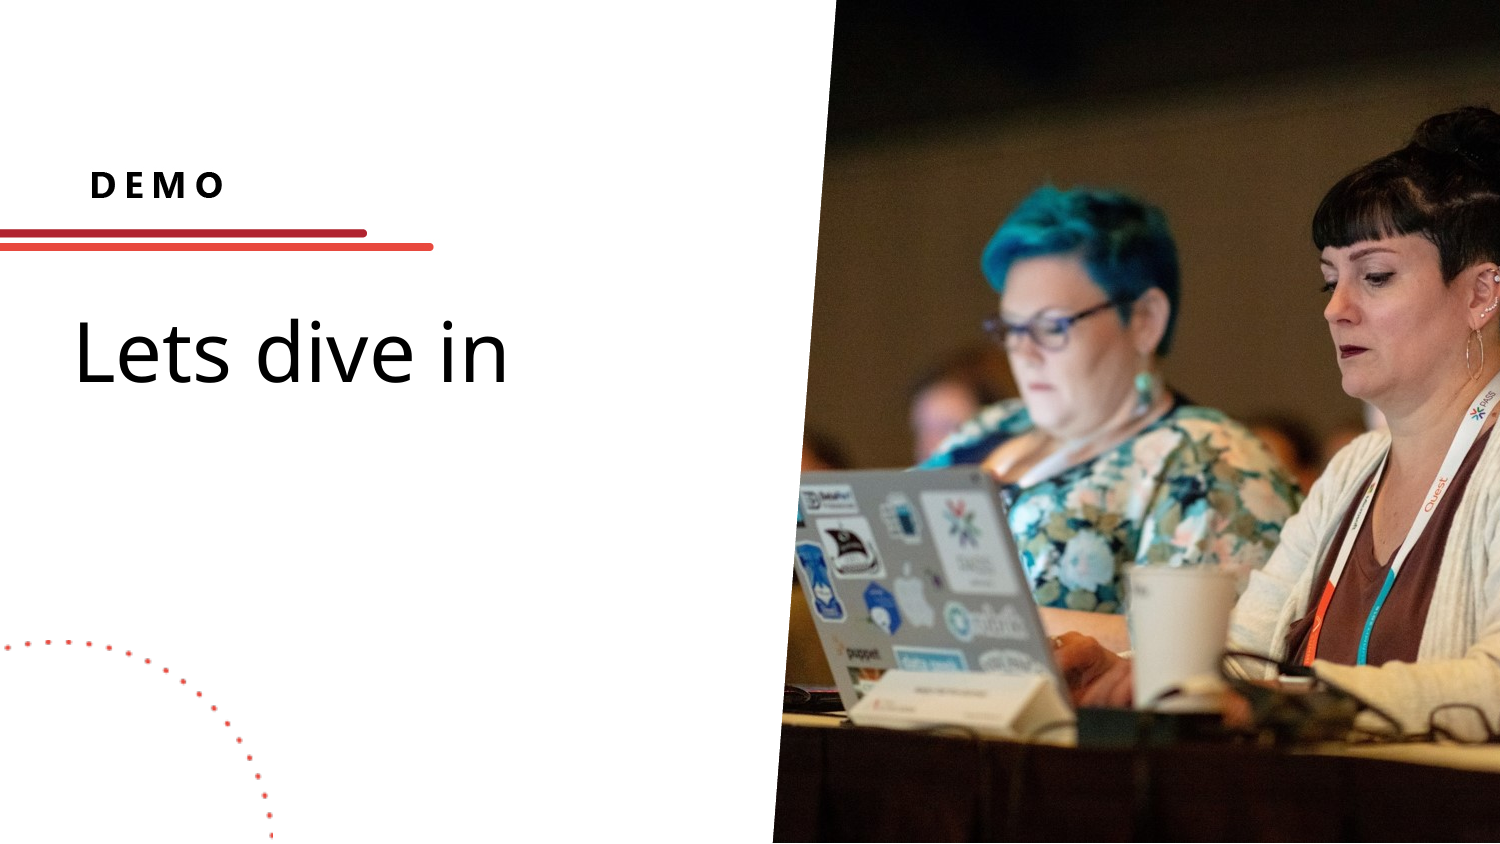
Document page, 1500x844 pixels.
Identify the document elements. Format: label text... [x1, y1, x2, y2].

picture [0, 0, 533, 844]
title Lets dive in [57, 318, 731, 615]
picture [773, 0, 1500, 844]
